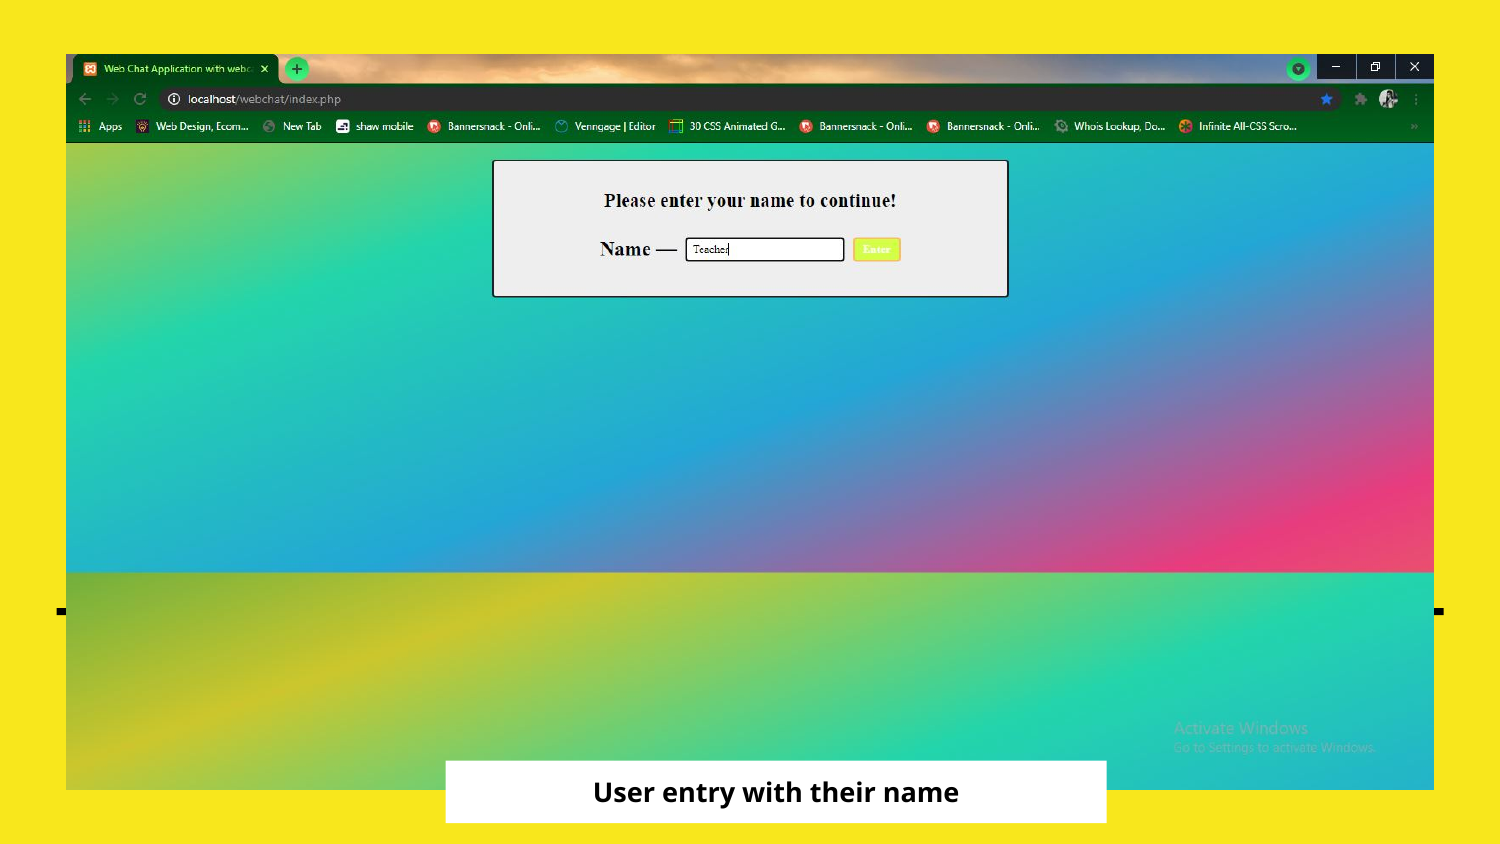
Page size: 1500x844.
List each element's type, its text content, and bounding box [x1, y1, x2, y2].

picture [65, 54, 1435, 790]
text_box User entry with their name [445, 798, 1107, 824]
